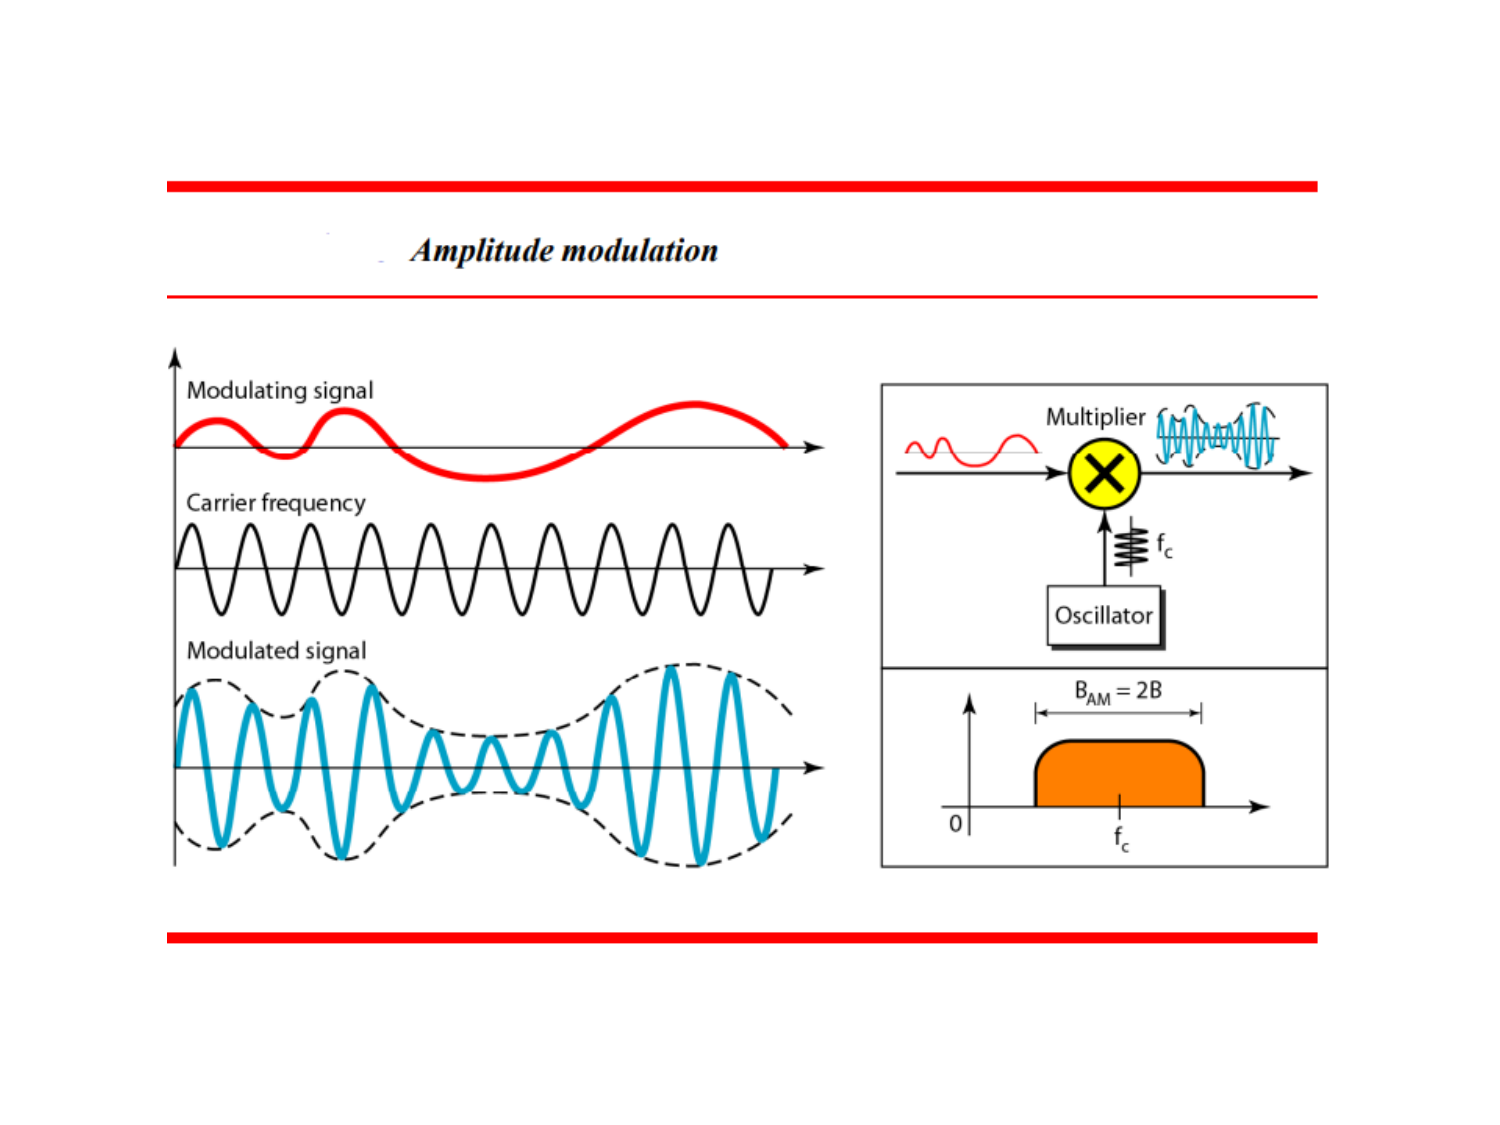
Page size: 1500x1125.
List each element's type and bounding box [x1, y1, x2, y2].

picture [167, 172, 1333, 953]
